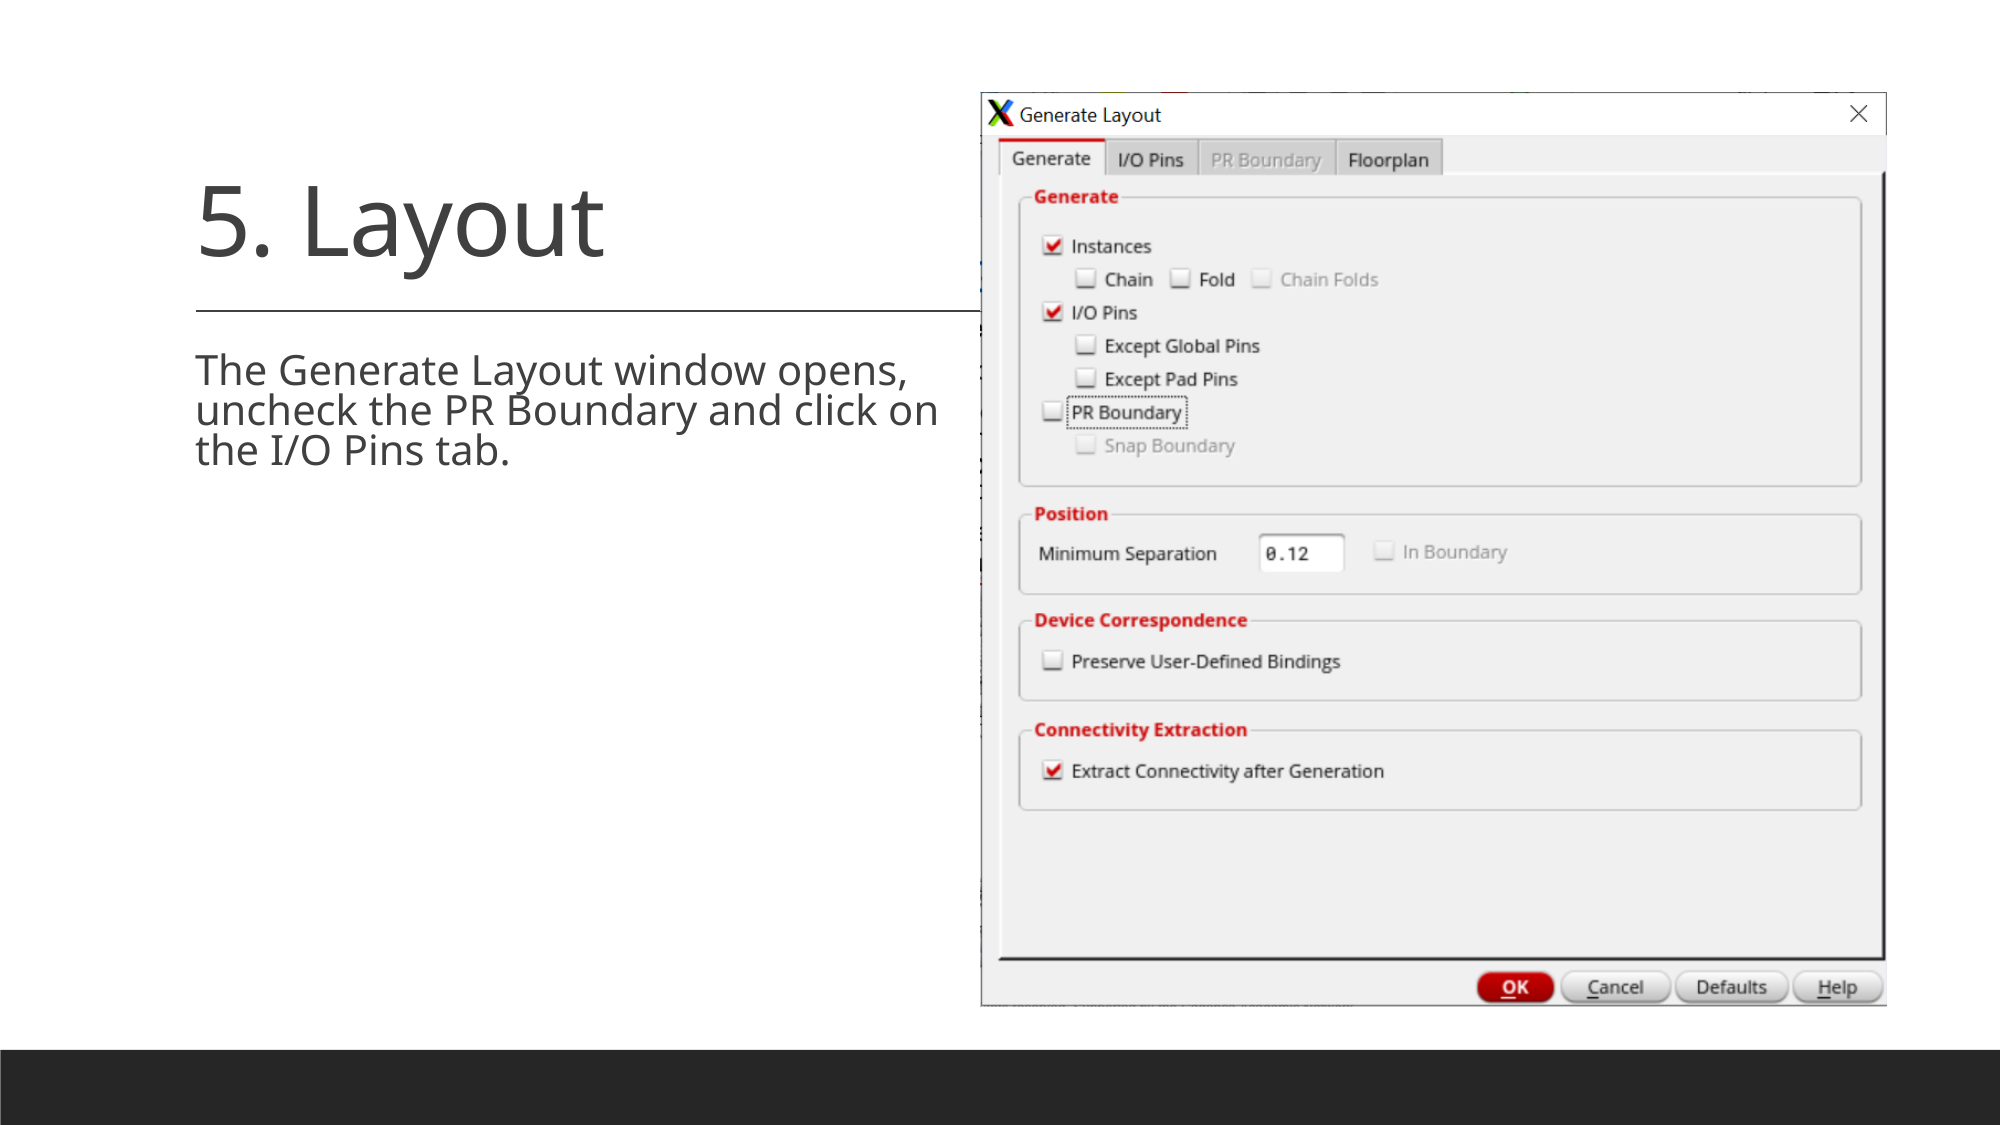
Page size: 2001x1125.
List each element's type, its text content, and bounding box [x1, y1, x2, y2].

picture [979, 92, 1888, 1007]
title 5. Layout [180, 47, 1830, 285]
list The Generate Layout window opens, uncheck the PR Boundary and click on the I/O Pins tab. [180, 345, 980, 1046]
